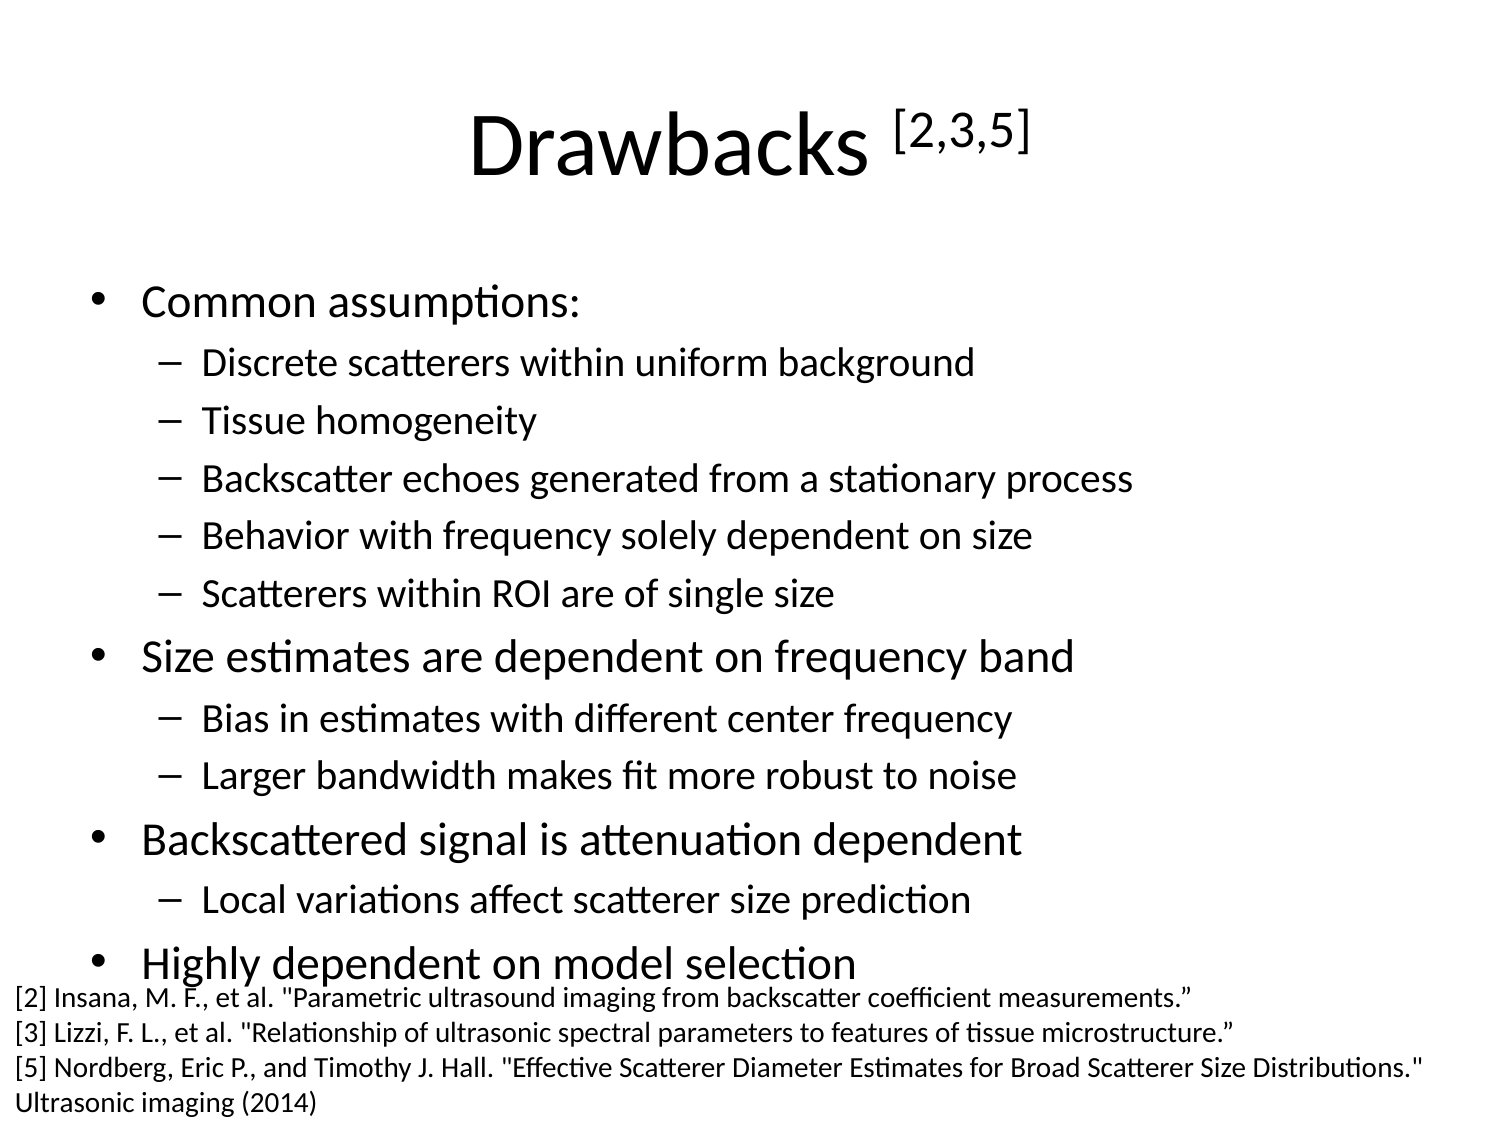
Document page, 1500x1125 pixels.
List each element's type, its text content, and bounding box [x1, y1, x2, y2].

text_box [2] Insana, M. F., et al. "Parametric ultrasound imaging from backscatter coefficient measurements.” [3] Lizzi, F. L., et al. "Relationship of ultrasonic spectral parameters to features of tissue microstructure.” [5] Nordberg, Eric P., and Timothy J. Hall. "Effective Scatterer Diameter Estimates for Broad Scatterer Size Distributions." Ultrasonic imaging (2014) [0, 970, 1500, 1125]
title Drawbacks [2,3,5] [75, 45, 1425, 233]
list Common assumptions: Discrete scatterers within uniform background Tissue homogeneity Backscatter echoes generated from a stationary process Behavior with frequency solely dependent on size Scatterers within ROI are of single size Size estimates are dependent on frequency band Bias in estimates with different center frequency Larger bandwidth makes fit more robust to noise Backscattered signal is attenuation dependent Local variations affect scatterer size prediction Highly dependent on model selection [75, 262, 1425, 970]
